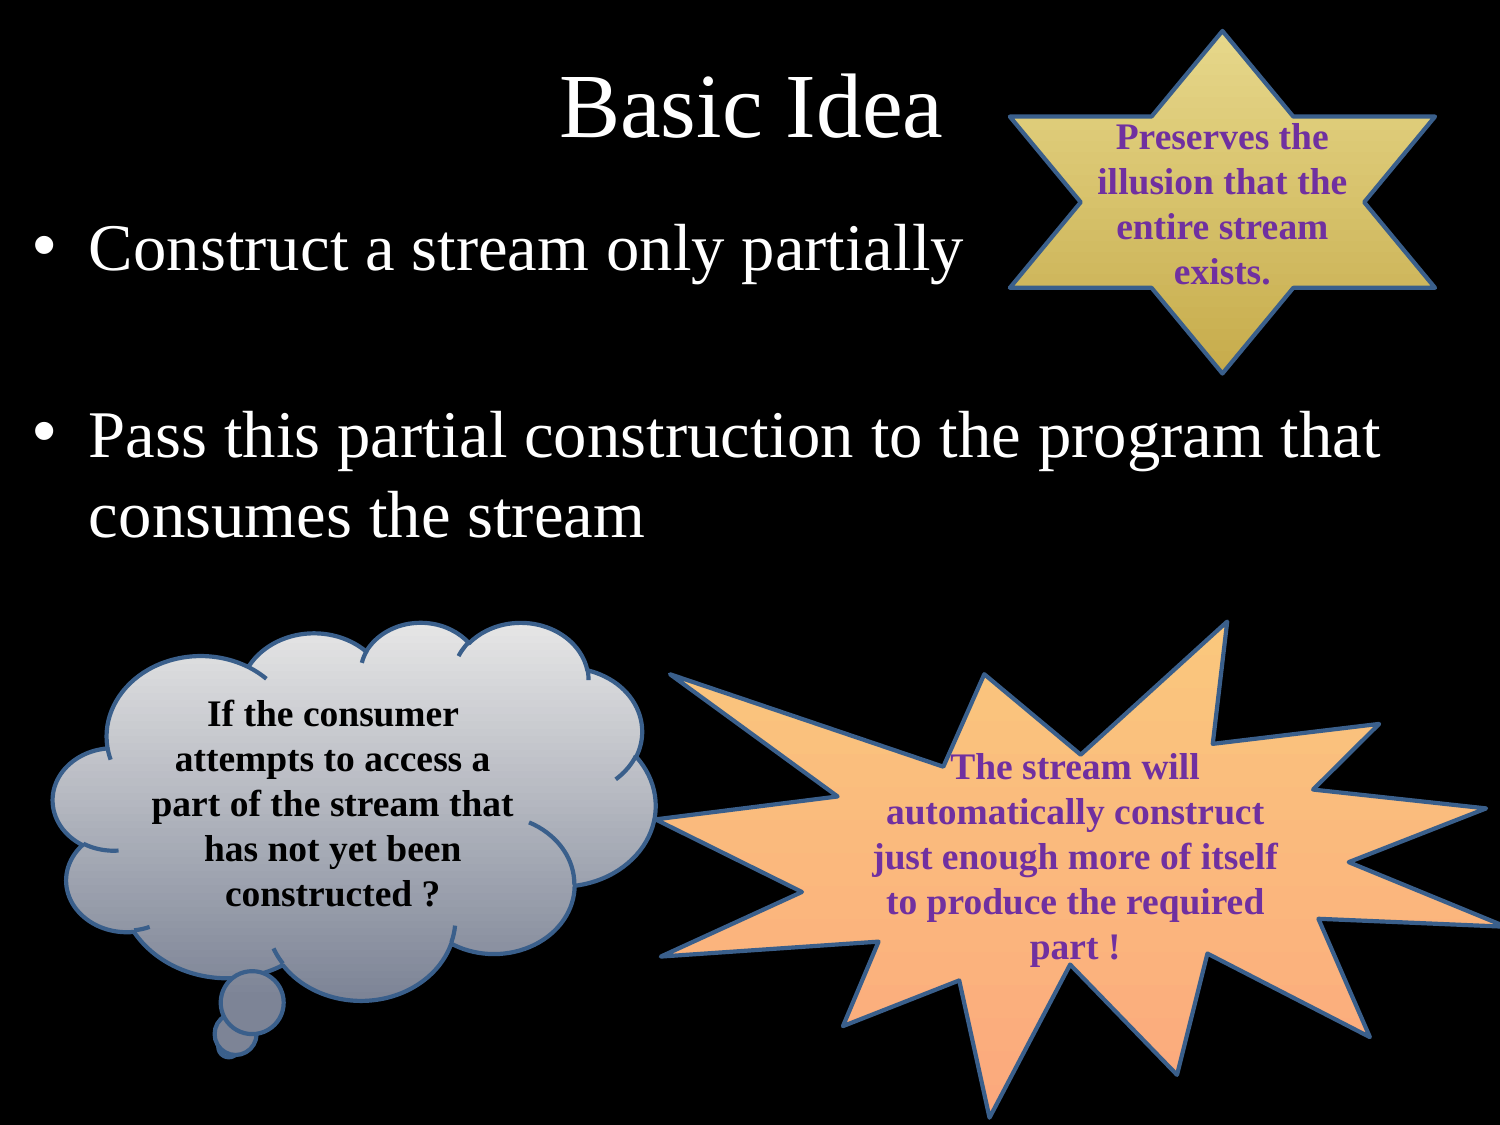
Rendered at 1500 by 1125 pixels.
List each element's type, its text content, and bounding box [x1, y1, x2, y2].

list Construct a stream only partially Pass this partial construction to the program that consumes the stream [17, 196, 1483, 1094]
title Basic Idea [76, 7, 1427, 195]
text_box The stream will automatically construct just enough more of itself to produce the required part ! [653, 619, 1500, 1120]
text_box Preserves the illusion that the entire stream exists. [1007, 28, 1437, 376]
text_box If the consumer attempts to access a part of the stream that has not yet been constructed ? [50, 620, 658, 1060]
